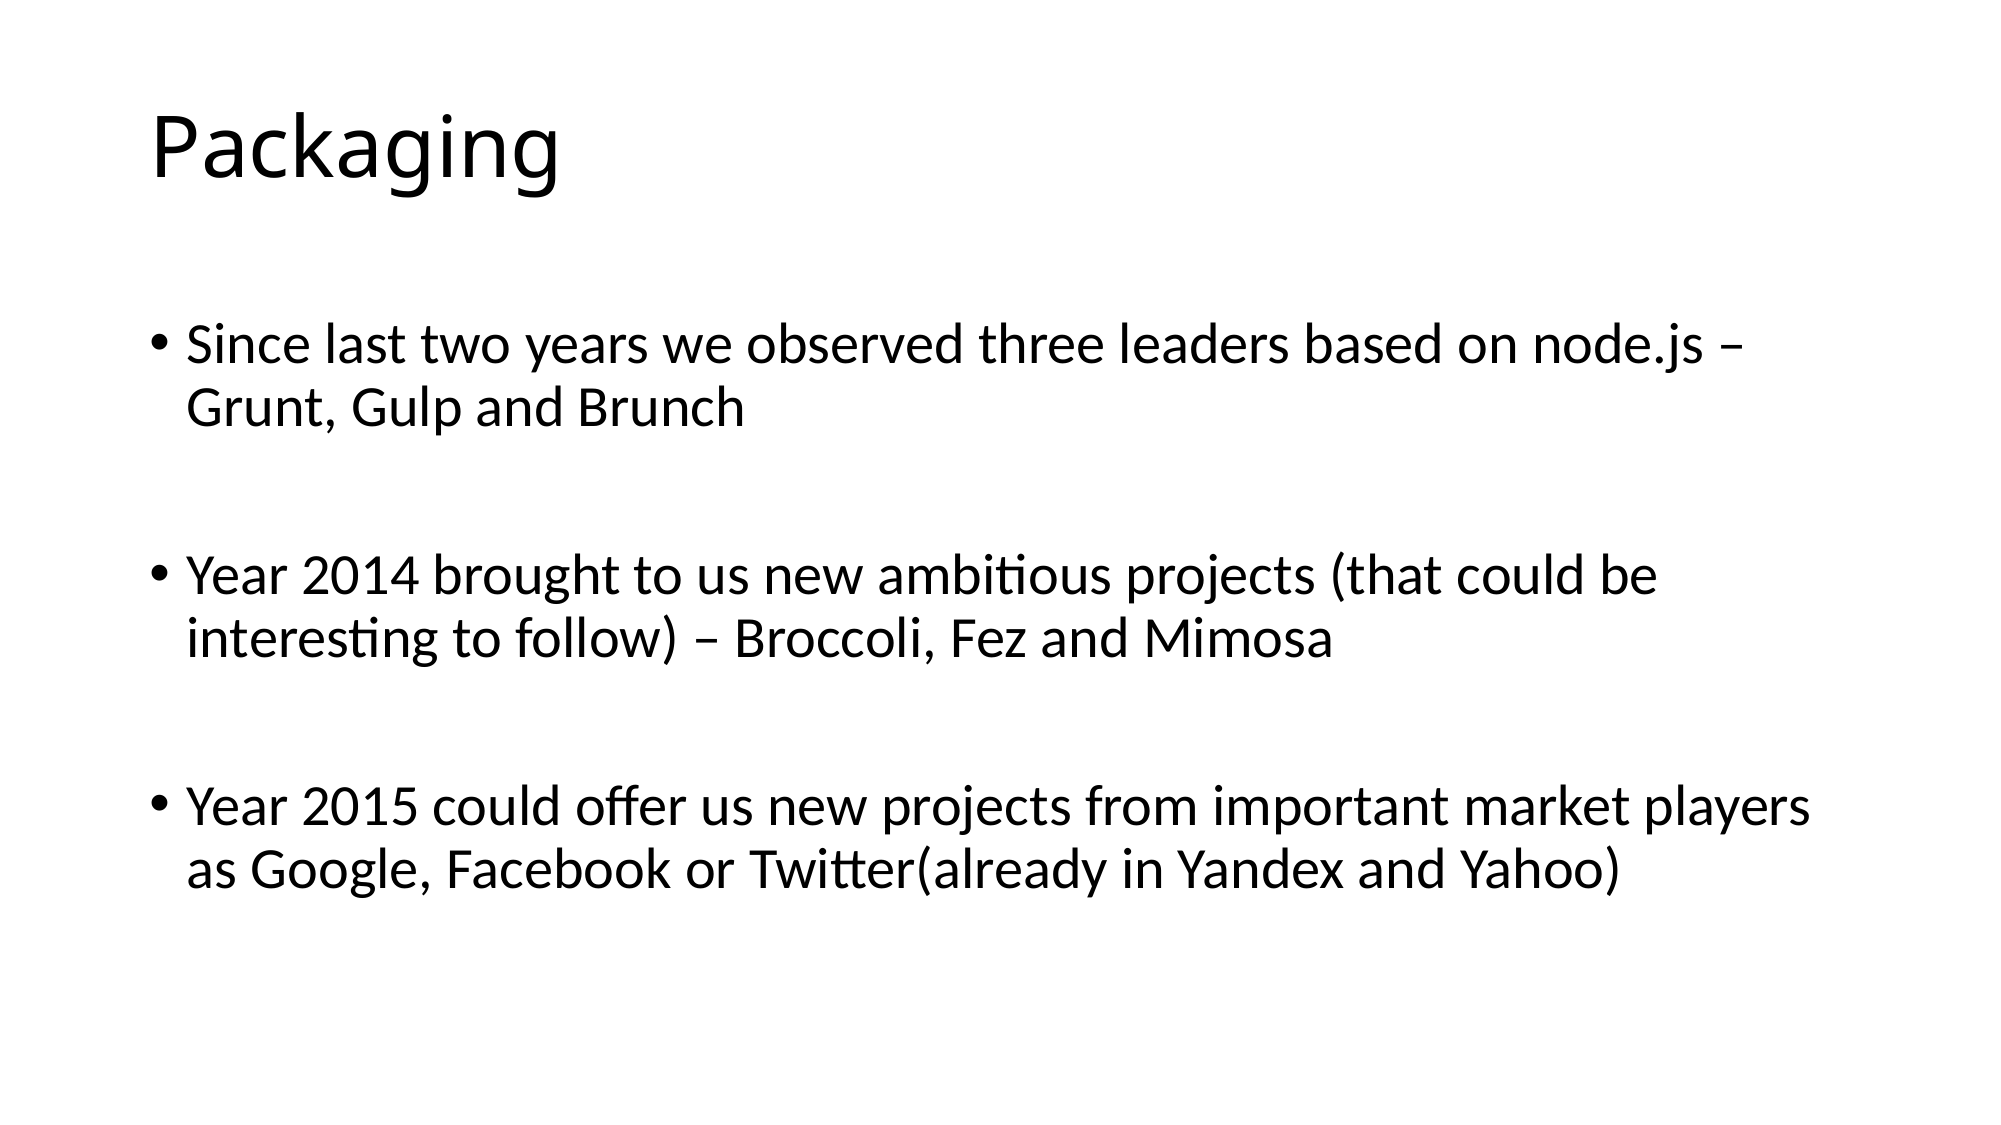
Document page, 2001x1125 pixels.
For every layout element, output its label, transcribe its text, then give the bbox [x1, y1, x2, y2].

text_box Packaging [134, 96, 1860, 228]
list Since last two years we observed three leaders based on node.js – Grunt, Gulp and Brunch Year 2014 brought to us new ambitious projects (that could be interesting to follow) – Broccoli, Fez and Mimosa Year 2015 could offer us new projects from important market players as Google, Facebook or Twitter(already in Yandex and Yahoo) [134, 306, 1860, 981]
